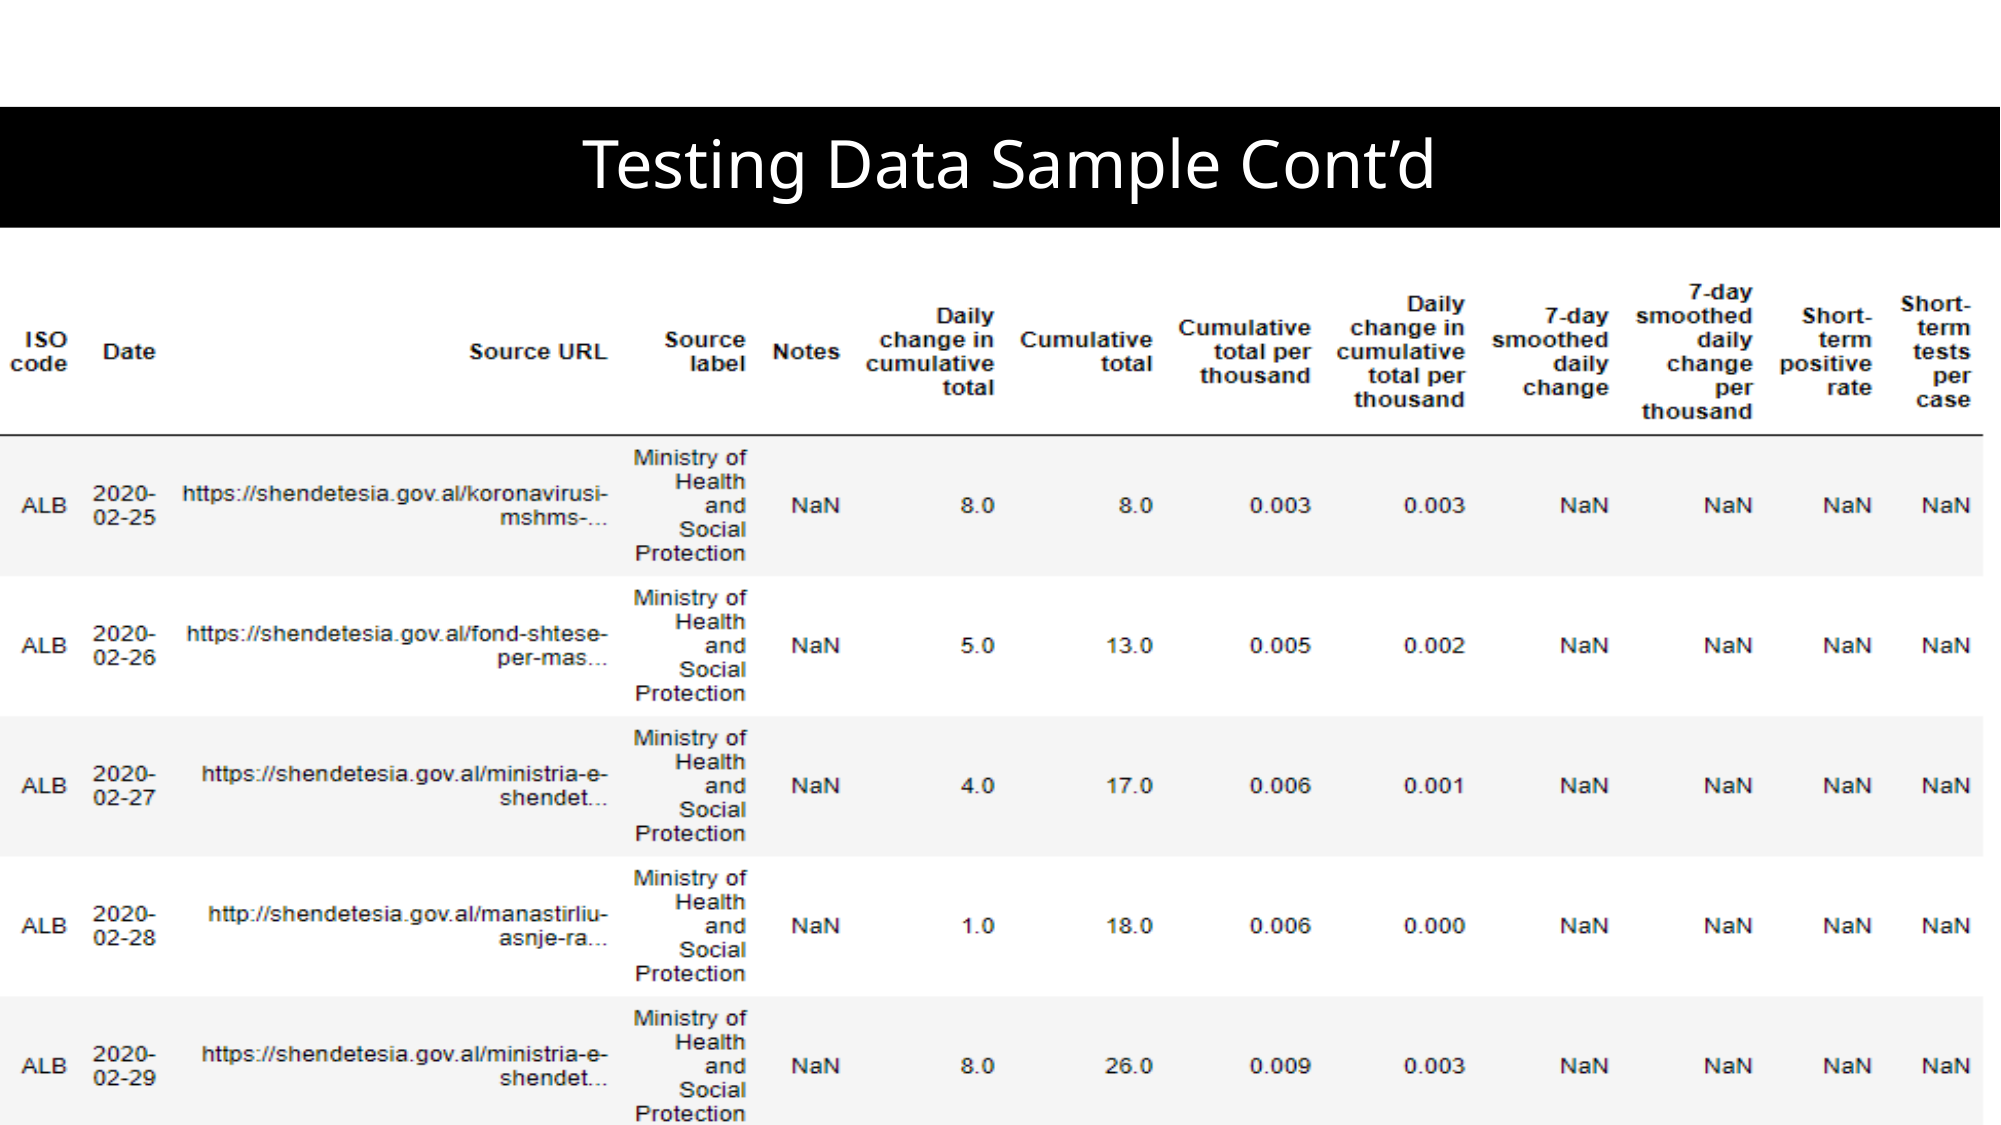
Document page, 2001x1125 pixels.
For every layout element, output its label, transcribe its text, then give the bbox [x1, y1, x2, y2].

text_box [0, 106, 2000, 229]
title Testing Data Sample Cont’d [91, 105, 1931, 228]
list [0, 274, 2000, 1125]
